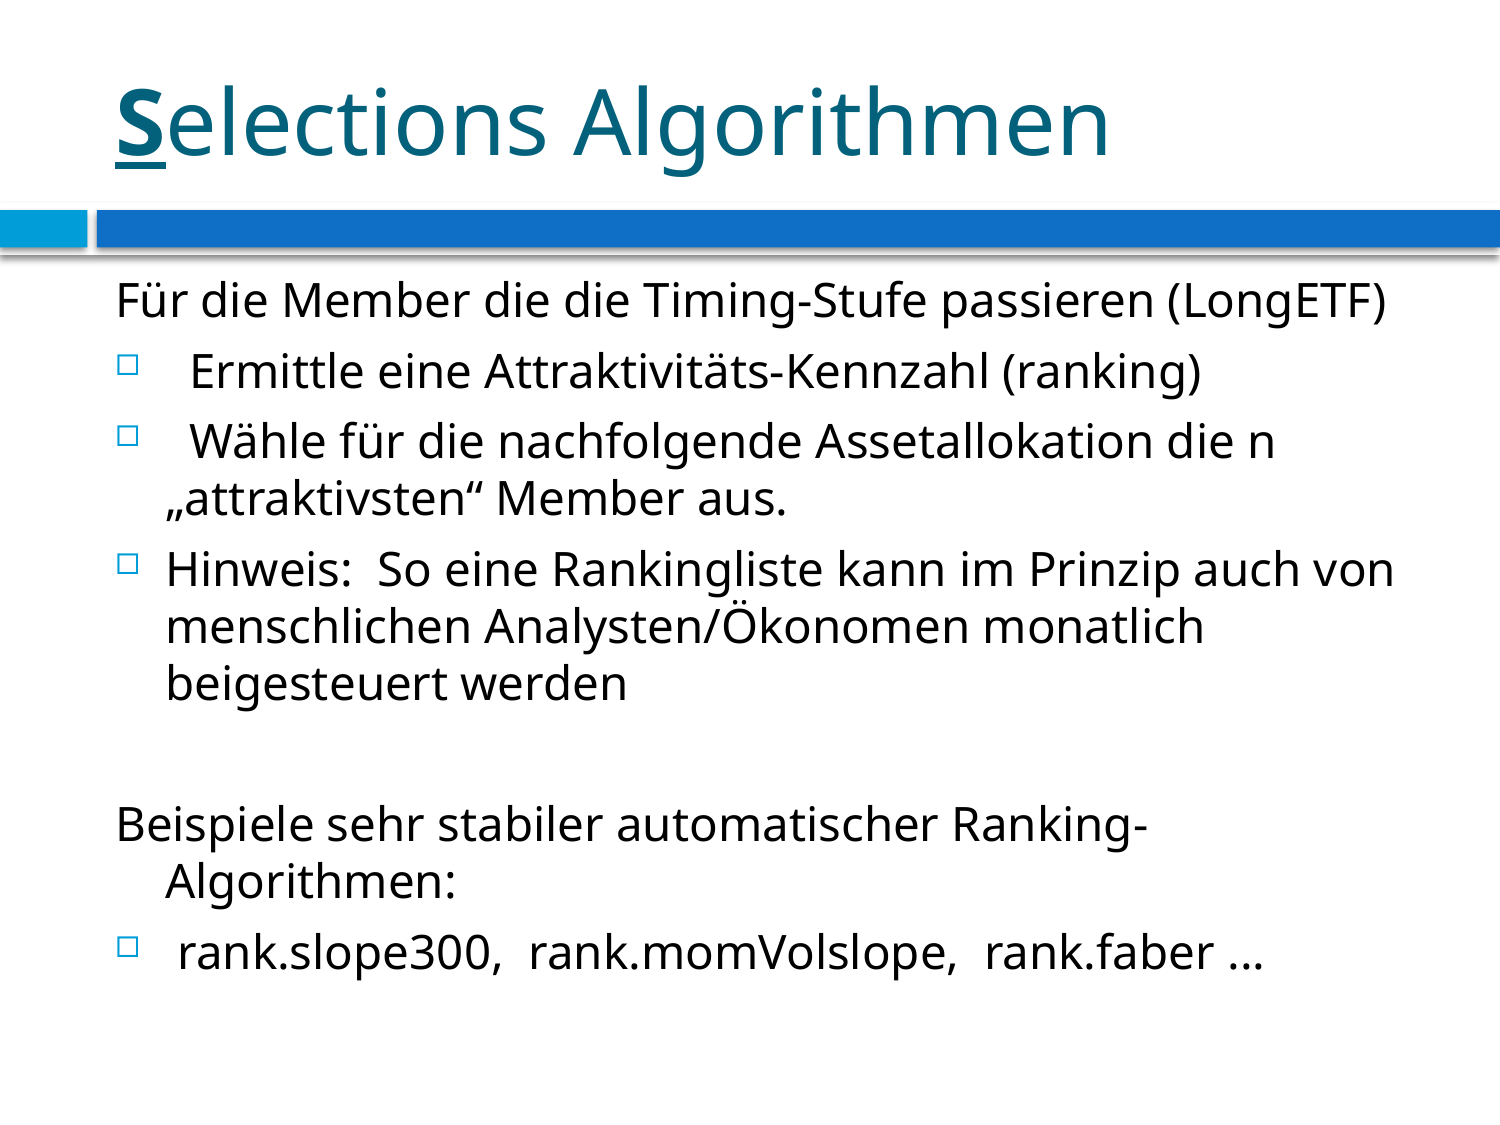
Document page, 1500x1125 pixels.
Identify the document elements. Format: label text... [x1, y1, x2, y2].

list Für die Member die die Timing-Stufe passieren (LongETF) Ermittle eine Attraktivitäts-Kennzahl (ranking) Wähle für die nachfolgende Assetallokation die n „attraktivsten“ Member aus. Hinweis: So eine Rankingliste kann im Prinzip auch von menschlichen Analysten/Ökonomen monatlich beigesteuert werden Beispiele sehr stabiler automatischer Ranking-Algorithmen: rank.slope300, rank.momVolslope, rank.faber ... [100, 262, 1438, 1000]
title Selections Algorithmen [100, 37, 1438, 200]
